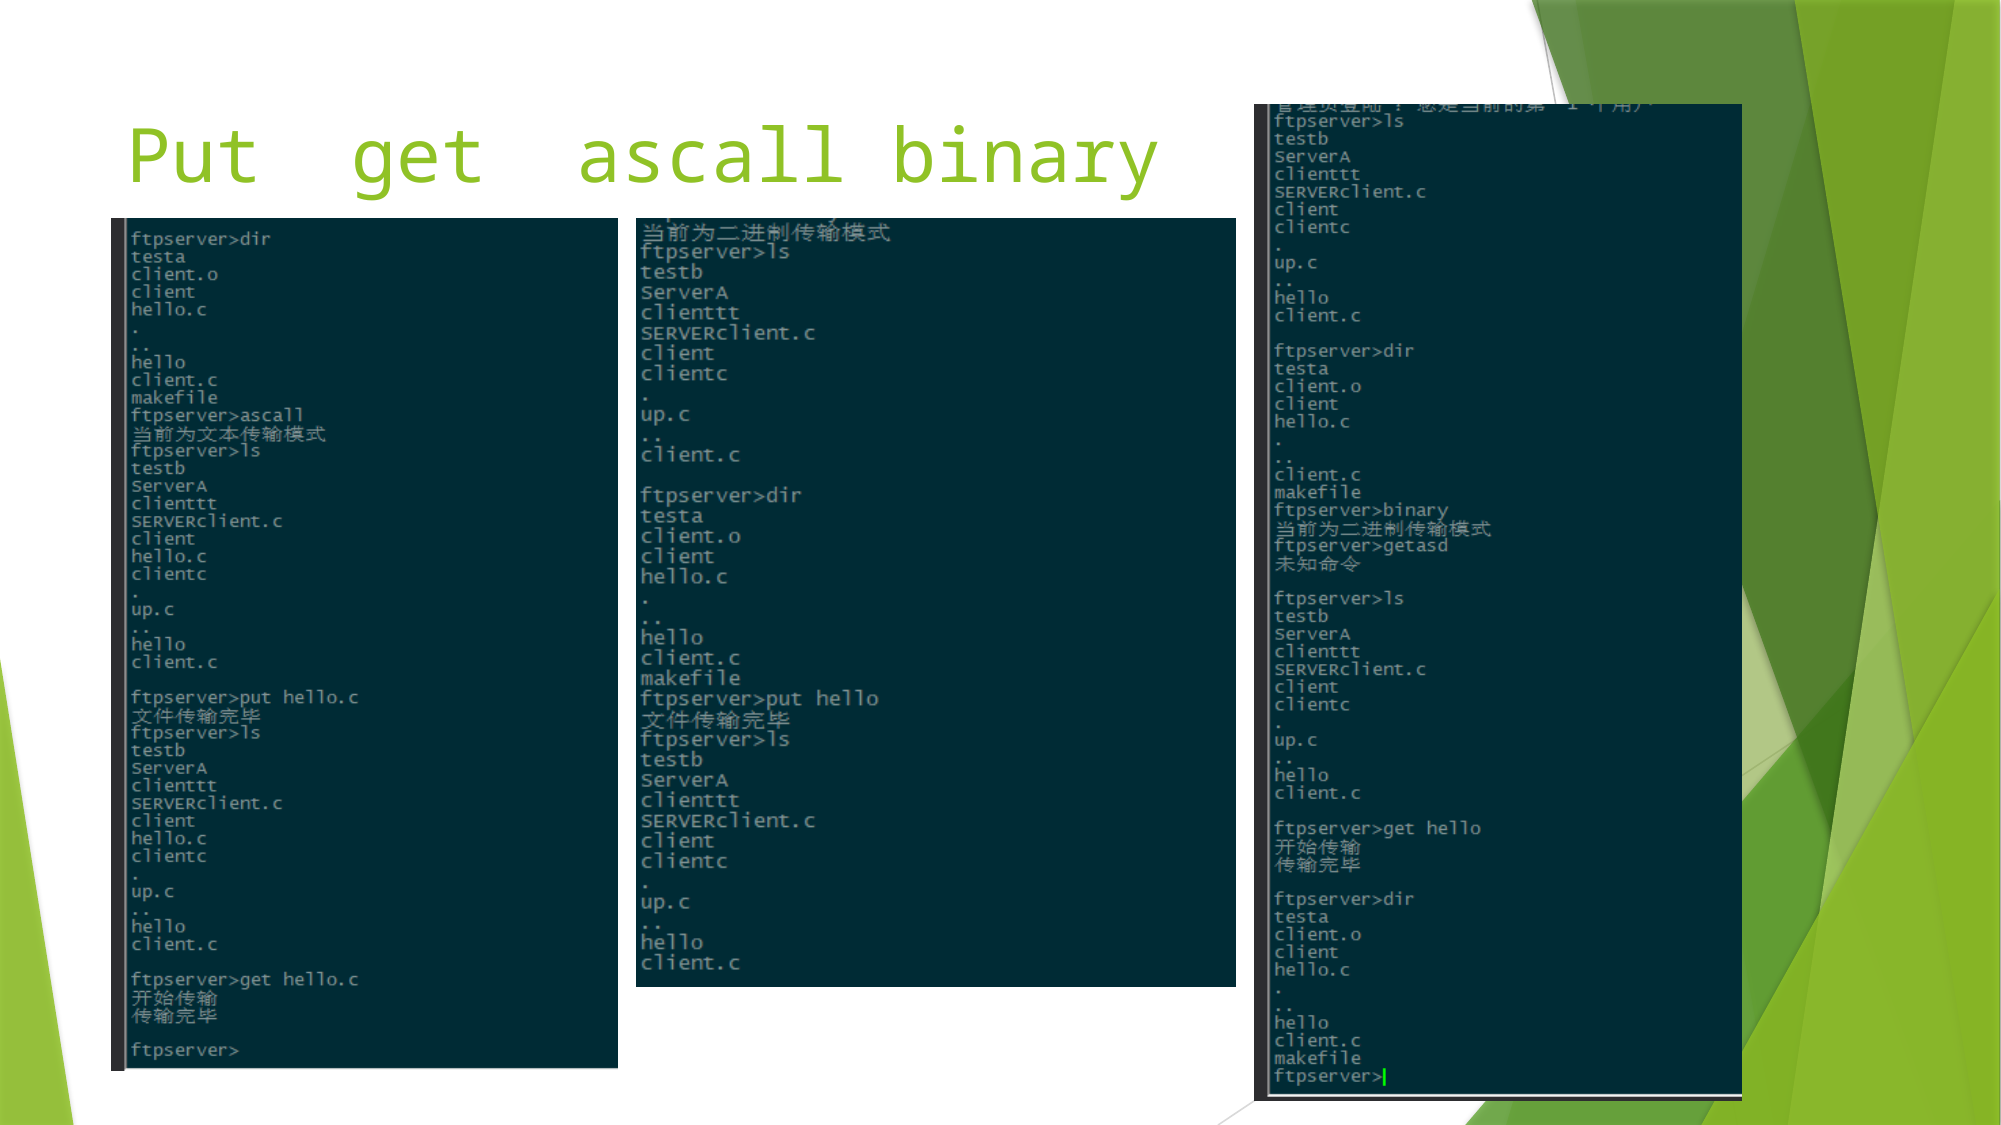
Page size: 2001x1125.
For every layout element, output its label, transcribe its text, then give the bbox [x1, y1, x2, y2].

picture [1309, 134, 1315, 144]
picture [1462, 821, 1467, 834]
picture [187, 1017, 195, 1023]
picture [1319, 153, 1338, 162]
picture [132, 606, 140, 615]
picture [230, 731, 238, 738]
picture [642, 654, 652, 664]
picture [230, 694, 254, 707]
picture [166, 831, 171, 844]
picture [1321, 858, 1338, 862]
picture [1373, 118, 1381, 127]
picture [133, 252, 139, 261]
picture [1427, 821, 1448, 834]
picture [230, 518, 245, 527]
picture [175, 743, 185, 756]
picture [1298, 857, 1316, 872]
picture [680, 629, 687, 644]
picture [314, 426, 326, 441]
picture [1276, 612, 1283, 620]
picture [755, 487, 778, 502]
picture [780, 248, 789, 258]
picture [1297, 595, 1306, 608]
picture [792, 223, 813, 241]
picture [1276, 949, 1284, 958]
picture [1297, 507, 1306, 520]
picture [679, 551, 714, 563]
picture [202, 435, 209, 441]
picture [182, 483, 194, 491]
picture [1276, 629, 1290, 639]
picture [647, 224, 661, 232]
picture [1308, 205, 1338, 215]
picture [1341, 629, 1350, 639]
picture [1286, 365, 1305, 374]
picture [132, 972, 141, 985]
picture [1299, 768, 1304, 781]
picture [328, 694, 337, 703]
picture [704, 327, 715, 339]
picture [132, 355, 152, 368]
picture [208, 694, 227, 703]
picture [680, 776, 690, 786]
picture [1451, 821, 1456, 834]
picture [1277, 840, 1294, 854]
picture [1417, 666, 1426, 675]
picture [143, 693, 151, 703]
picture [680, 739, 689, 746]
picture [755, 695, 764, 705]
picture [668, 629, 675, 644]
picture [318, 690, 323, 703]
picture [668, 649, 675, 664]
picture [642, 451, 652, 461]
picture [642, 552, 652, 563]
picture [250, 709, 258, 723]
picture [1385, 591, 1391, 604]
picture [230, 1047, 238, 1054]
picture [307, 972, 312, 985]
picture [132, 782, 141, 791]
picture [165, 818, 185, 826]
picture [641, 898, 651, 908]
picture [241, 976, 261, 989]
picture [641, 267, 651, 278]
picture [1276, 648, 1284, 657]
picture [1417, 542, 1436, 551]
picture [1352, 507, 1370, 516]
picture [176, 359, 185, 368]
picture [1276, 153, 1305, 162]
picture [717, 307, 726, 319]
picture [1276, 171, 1284, 180]
picture [1373, 666, 1393, 675]
picture [165, 781, 194, 791]
picture [178, 1009, 194, 1013]
picture [1310, 768, 1315, 781]
picture [144, 267, 150, 280]
picture [1329, 665, 1338, 675]
picture [1308, 401, 1323, 409]
picture [1308, 930, 1338, 940]
picture [1406, 348, 1414, 356]
picture [704, 815, 715, 827]
picture [717, 573, 727, 583]
picture [143, 411, 151, 421]
picture [165, 746, 173, 756]
picture [176, 412, 194, 421]
picture [1330, 866, 1338, 872]
picture [208, 976, 227, 985]
picture [641, 568, 665, 583]
picture [679, 449, 714, 461]
picture [679, 307, 714, 319]
picture [679, 856, 714, 868]
picture [1320, 865, 1327, 872]
picture [1308, 259, 1317, 268]
picture [1309, 612, 1316, 622]
title Put get ascall binary [111, 99, 1522, 317]
picture [692, 670, 701, 685]
picture [1322, 913, 1327, 922]
picture [718, 774, 728, 786]
picture [1279, 104, 1291, 114]
picture [718, 287, 728, 299]
picture [230, 799, 259, 809]
picture [1276, 665, 1294, 675]
picture [185, 709, 194, 720]
picture [1308, 684, 1323, 692]
picture [166, 637, 171, 650]
picture [1276, 1055, 1295, 1064]
picture [143, 975, 151, 985]
picture [805, 817, 815, 827]
picture [679, 815, 702, 827]
picture [156, 990, 173, 1005]
picture [642, 815, 665, 827]
picture [1276, 912, 1283, 921]
picture [198, 571, 206, 580]
picture [176, 306, 185, 315]
picture [717, 817, 727, 827]
picture [1297, 1073, 1312, 1085]
picture [132, 500, 141, 509]
picture [198, 518, 206, 527]
picture [1342, 104, 1359, 112]
picture [868, 223, 890, 241]
picture [1331, 948, 1338, 958]
picture [180, 729, 194, 738]
picture [144, 778, 150, 791]
picture [165, 888, 174, 897]
picture [165, 571, 185, 580]
picture [717, 370, 728, 380]
picture [198, 412, 207, 421]
picture [144, 496, 150, 509]
picture [198, 990, 217, 1005]
picture [221, 796, 226, 809]
picture [241, 412, 260, 421]
picture [155, 302, 161, 315]
picture [656, 345, 662, 360]
picture [133, 1008, 152, 1023]
picture [1287, 1033, 1293, 1046]
picture [792, 693, 801, 705]
picture [166, 919, 171, 932]
picture [166, 252, 172, 262]
picture [143, 465, 152, 474]
picture [654, 756, 676, 766]
picture [177, 390, 183, 403]
picture [1298, 927, 1304, 940]
picture [1319, 825, 1338, 834]
picture [718, 670, 725, 685]
picture [642, 774, 676, 786]
picture [1379, 541, 1414, 555]
picture [1308, 1051, 1327, 1064]
picture [1276, 471, 1283, 480]
picture [679, 410, 690, 421]
picture [1297, 485, 1305, 498]
picture [1319, 118, 1338, 127]
picture [150, 483, 162, 491]
picture [656, 649, 662, 664]
picture [1331, 485, 1336, 498]
picture [1309, 912, 1315, 922]
picture [1319, 631, 1338, 639]
picture [1275, 522, 1294, 551]
picture [154, 236, 163, 249]
picture [132, 888, 140, 897]
picture [1352, 542, 1370, 551]
picture [1342, 857, 1360, 872]
picture [706, 670, 712, 685]
picture [176, 447, 194, 456]
picture [155, 919, 161, 932]
picture [1287, 697, 1293, 710]
picture [133, 853, 141, 862]
picture [262, 975, 270, 983]
picture [692, 776, 714, 786]
picture [165, 289, 185, 297]
picture [642, 349, 652, 360]
picture [1396, 595, 1403, 604]
picture [155, 937, 161, 950]
picture [1282, 1020, 1290, 1028]
picture [1286, 824, 1294, 832]
picture [1293, 631, 1305, 639]
picture [1341, 840, 1360, 854]
picture [1380, 189, 1388, 197]
picture [668, 568, 675, 583]
picture [155, 549, 161, 562]
picture [668, 528, 675, 543]
picture [176, 553, 185, 562]
picture [654, 410, 665, 425]
picture [1297, 825, 1306, 838]
picture [692, 288, 714, 299]
picture [1308, 790, 1323, 798]
picture [692, 695, 714, 705]
picture [743, 817, 750, 827]
picture [155, 747, 162, 756]
picture [680, 934, 687, 949]
picture [1358, 348, 1370, 356]
picture [679, 674, 690, 685]
picture [143, 747, 152, 756]
picture [693, 223, 715, 241]
picture [198, 1047, 207, 1055]
picture [144, 446, 151, 455]
picture [1439, 104, 1458, 110]
picture [186, 799, 194, 809]
picture [208, 499, 216, 509]
picture [1282, 967, 1290, 975]
picture [197, 499, 205, 509]
picture [743, 324, 750, 339]
picture [1287, 308, 1293, 321]
picture [641, 510, 651, 522]
picture [1298, 560, 1316, 570]
picture [349, 976, 358, 985]
picture [1299, 962, 1304, 975]
picture [1297, 187, 1305, 197]
picture [642, 370, 652, 380]
picture [1275, 737, 1283, 745]
picture [155, 1009, 173, 1023]
picture [253, 517, 259, 527]
picture [1352, 896, 1370, 905]
picture [166, 549, 171, 562]
picture [1298, 1033, 1304, 1046]
picture [1286, 613, 1305, 622]
picture [1308, 647, 1338, 657]
picture [197, 553, 206, 562]
picture [262, 236, 270, 245]
picture [1364, 662, 1369, 675]
picture [188, 658, 194, 666]
picture [668, 954, 675, 969]
picture [668, 446, 675, 461]
picture [132, 941, 141, 950]
picture [132, 919, 152, 932]
picture [1308, 1036, 1338, 1046]
picture [1384, 892, 1393, 905]
picture [154, 517, 163, 527]
picture [1341, 418, 1348, 427]
picture [729, 307, 739, 319]
picture [208, 1047, 227, 1056]
picture [692, 634, 703, 644]
picture [197, 835, 206, 844]
picture [1308, 171, 1323, 180]
picture [1319, 609, 1328, 622]
picture [198, 763, 207, 773]
picture [133, 394, 151, 403]
picture [1275, 768, 1295, 781]
picture [1352, 931, 1361, 940]
picture [208, 377, 217, 386]
picture [668, 934, 675, 949]
picture [1342, 556, 1359, 571]
picture [1438, 538, 1448, 551]
picture [143, 888, 152, 901]
picture [198, 694, 206, 703]
picture [1298, 308, 1304, 321]
picture [285, 408, 291, 421]
picture [198, 306, 206, 315]
picture [1320, 365, 1328, 374]
picture [1494, 104, 1499, 112]
picture [667, 224, 690, 241]
picture [718, 711, 739, 729]
picture [679, 368, 714, 380]
picture [1319, 507, 1338, 516]
picture [1309, 665, 1327, 675]
picture [692, 939, 703, 949]
picture [1319, 348, 1338, 356]
picture [154, 447, 173, 460]
picture [263, 412, 272, 421]
picture [666, 815, 678, 827]
picture [1352, 595, 1370, 604]
picture [717, 795, 726, 807]
picture [679, 348, 714, 360]
picture [1329, 187, 1338, 197]
picture [641, 712, 665, 746]
picture [167, 483, 174, 491]
picture [1413, 507, 1435, 516]
picture [1275, 1016, 1279, 1028]
picture [198, 781, 205, 791]
picture [176, 976, 194, 985]
picture [668, 370, 675, 380]
picture [1309, 153, 1317, 162]
picture [805, 329, 815, 339]
picture [1286, 737, 1296, 749]
picture [165, 536, 185, 544]
picture [680, 568, 687, 583]
picture [642, 532, 652, 543]
picture [1297, 542, 1306, 555]
picture [1319, 131, 1328, 144]
picture [1275, 821, 1283, 834]
picture [1286, 594, 1294, 604]
picture [1319, 1073, 1338, 1081]
picture [250, 427, 259, 438]
picture [1450, 520, 1469, 536]
picture [642, 327, 677, 339]
picture [1309, 595, 1316, 604]
picture [754, 735, 765, 746]
picture [154, 976, 173, 989]
picture [679, 835, 714, 847]
picture [767, 695, 789, 710]
picture [1309, 631, 1317, 639]
picture [1463, 104, 1479, 112]
picture [655, 365, 662, 380]
picture [642, 857, 652, 868]
picture [680, 288, 690, 299]
picture [1517, 104, 1523, 112]
picture [642, 287, 676, 299]
picture [679, 263, 703, 278]
picture [211, 796, 215, 809]
picture [154, 1047, 163, 1060]
picture [1275, 414, 1295, 427]
picture [642, 959, 652, 969]
picture [641, 934, 665, 949]
picture [145, 531, 150, 544]
picture [155, 831, 161, 844]
picture [1384, 503, 1393, 516]
picture [208, 941, 217, 950]
picture [718, 248, 728, 258]
picture [1308, 382, 1338, 392]
picture [1354, 662, 1358, 675]
picture [1276, 187, 1294, 197]
picture [155, 637, 161, 650]
picture [668, 345, 675, 360]
picture [1298, 104, 1317, 112]
picture [1310, 962, 1315, 975]
picture [242, 725, 247, 738]
picture [656, 853, 662, 868]
picture [1275, 383, 1284, 392]
picture [643, 487, 652, 502]
picture [1485, 104, 1491, 112]
picture [230, 978, 238, 985]
picture [165, 853, 180, 862]
picture [1308, 311, 1338, 321]
picture [132, 637, 152, 650]
picture [755, 327, 789, 339]
picture [729, 654, 740, 664]
picture [655, 832, 662, 847]
picture [145, 937, 150, 950]
picture [1341, 1073, 1347, 1081]
picture [692, 573, 703, 583]
picture [692, 492, 714, 502]
picture [133, 481, 147, 491]
picture [263, 427, 282, 441]
picture [730, 959, 740, 969]
picture [1341, 701, 1349, 710]
picture [208, 729, 227, 738]
picture [1287, 135, 1305, 144]
picture [654, 246, 689, 263]
picture [198, 448, 207, 456]
picture [1342, 485, 1347, 498]
picture [641, 410, 651, 421]
picture [286, 426, 303, 441]
picture [1319, 595, 1338, 604]
picture [132, 746, 140, 754]
picture [817, 690, 841, 705]
picture [1374, 896, 1381, 904]
picture [642, 670, 677, 685]
picture [1298, 521, 1317, 536]
picture [186, 517, 194, 527]
picture [679, 957, 714, 969]
picture [1291, 913, 1305, 918]
picture [133, 377, 141, 386]
picture [654, 268, 676, 278]
picture [730, 812, 737, 827]
picture [1385, 520, 1403, 536]
picture [1253, 104, 1743, 1101]
picture [1341, 348, 1347, 356]
picture [328, 976, 337, 985]
picture [177, 1016, 184, 1023]
picture [1298, 644, 1304, 657]
picture [729, 451, 740, 461]
picture [1275, 259, 1283, 268]
picture [868, 695, 878, 705]
picture [679, 510, 689, 522]
picture [1308, 224, 1323, 233]
picture [768, 223, 789, 258]
picture [133, 571, 141, 580]
picture [241, 426, 249, 456]
picture [843, 690, 850, 705]
picture [241, 232, 250, 245]
picture [691, 751, 703, 766]
picture [221, 709, 238, 723]
picture [1374, 1068, 1385, 1086]
picture [143, 606, 152, 619]
picture [1384, 344, 1393, 356]
picture [1322, 418, 1328, 427]
picture [656, 792, 662, 807]
picture [680, 327, 701, 339]
picture [165, 659, 185, 668]
picture [1308, 187, 1327, 197]
picture [208, 236, 227, 245]
picture [208, 781, 216, 791]
picture [155, 355, 161, 368]
picture [155, 465, 162, 474]
picture [729, 492, 751, 502]
picture [1276, 701, 1284, 710]
picture [1353, 184, 1358, 197]
picture [166, 765, 174, 773]
picture [744, 710, 764, 729]
picture [729, 248, 751, 258]
picture [1363, 522, 1382, 536]
picture [154, 390, 162, 403]
picture [1472, 825, 1480, 834]
picture [198, 236, 204, 244]
picture [222, 426, 239, 441]
picture [1297, 348, 1306, 360]
picture [641, 231, 664, 258]
picture [1321, 556, 1339, 571]
picture [1276, 489, 1295, 498]
picture [1374, 507, 1381, 515]
picture [132, 408, 140, 421]
picture [133, 799, 151, 809]
picture [718, 695, 728, 705]
picture [1352, 383, 1361, 392]
picture [679, 653, 714, 664]
picture [668, 832, 675, 847]
picture [1325, 522, 1330, 532]
picture [318, 972, 323, 985]
picture [176, 236, 194, 245]
picture [165, 461, 185, 474]
picture [134, 991, 151, 1005]
picture [655, 954, 662, 969]
picture [1319, 839, 1327, 854]
picture [132, 441, 140, 456]
picture [1282, 295, 1290, 303]
picture [692, 735, 714, 746]
picture [166, 694, 173, 703]
picture [1309, 825, 1316, 834]
picture [133, 763, 162, 773]
picture [349, 694, 358, 703]
picture [856, 690, 863, 705]
picture [165, 270, 194, 280]
picture [132, 302, 152, 315]
picture [780, 735, 789, 746]
picture [1298, 697, 1304, 710]
picture [1276, 1037, 1284, 1046]
picture [1286, 259, 1296, 272]
picture [198, 708, 217, 723]
picture [198, 800, 206, 809]
picture [154, 694, 163, 707]
picture [1352, 1037, 1360, 1046]
picture [1308, 471, 1328, 480]
picture [1329, 840, 1338, 854]
picture [792, 492, 801, 502]
picture [1287, 927, 1293, 940]
picture [655, 304, 662, 319]
picture [165, 517, 184, 527]
picture [1309, 542, 1316, 551]
picture [284, 972, 304, 985]
picture [1275, 291, 1279, 303]
picture [252, 447, 260, 455]
picture [1331, 1051, 1336, 1064]
picture [176, 990, 183, 1005]
picture [818, 217, 840, 241]
picture [1298, 202, 1304, 215]
picture [1358, 1073, 1370, 1081]
picture [654, 693, 689, 710]
picture [166, 355, 171, 368]
picture [165, 940, 194, 950]
picture [1297, 665, 1305, 675]
picture [143, 253, 162, 262]
picture [1297, 1051, 1305, 1064]
picture [199, 390, 204, 403]
picture [668, 853, 675, 868]
picture [165, 606, 174, 615]
picture [136, 427, 151, 441]
picture [273, 518, 282, 527]
picture [132, 831, 152, 844]
picture [208, 659, 217, 668]
picture [133, 464, 140, 472]
picture [178, 427, 195, 441]
picture [1396, 665, 1403, 675]
picture [1374, 348, 1381, 356]
picture [717, 857, 728, 868]
picture [133, 517, 151, 527]
picture [1319, 772, 1328, 781]
picture [198, 1008, 217, 1023]
picture [1299, 839, 1316, 854]
picture [1352, 489, 1361, 498]
picture [230, 236, 238, 243]
picture [717, 329, 727, 339]
picture [717, 492, 728, 502]
picture [768, 731, 775, 746]
picture [110, 217, 619, 1071]
picture [670, 548, 675, 563]
picture [1275, 591, 1284, 604]
picture [284, 690, 304, 703]
picture [1407, 514, 1446, 536]
picture [1288, 379, 1293, 392]
picture [1287, 644, 1293, 657]
picture [132, 271, 141, 280]
picture [718, 735, 728, 746]
picture [755, 248, 765, 258]
picture [679, 754, 689, 766]
picture [679, 795, 714, 807]
picture [1275, 206, 1284, 215]
picture [176, 835, 185, 844]
picture [1352, 118, 1370, 127]
picture [1375, 104, 1381, 112]
picture [642, 837, 652, 847]
picture [198, 853, 206, 862]
picture [655, 734, 688, 750]
picture [165, 394, 174, 403]
picture [730, 532, 740, 543]
picture [642, 754, 651, 766]
picture [1419, 104, 1436, 112]
picture [179, 253, 184, 262]
picture [1352, 471, 1359, 480]
picture [1276, 857, 1295, 872]
picture [668, 309, 675, 319]
picture [1352, 1055, 1361, 1064]
picture [132, 659, 141, 668]
picture [692, 512, 703, 522]
picture [176, 641, 185, 650]
picture [165, 499, 194, 509]
picture [744, 224, 765, 241]
picture [1406, 896, 1414, 905]
picture [132, 549, 152, 562]
picture [1287, 467, 1293, 480]
picture [198, 481, 207, 491]
picture [1276, 134, 1283, 143]
picture [1319, 542, 1338, 551]
picture [1275, 963, 1279, 975]
picture [166, 302, 171, 315]
picture [1299, 471, 1304, 480]
picture [165, 377, 185, 386]
picture [1297, 118, 1306, 131]
picture [1308, 364, 1316, 374]
picture [176, 1047, 194, 1056]
picture [165, 427, 174, 441]
picture [155, 778, 161, 791]
picture [1332, 526, 1338, 536]
picture [1341, 224, 1350, 233]
picture [1379, 824, 1414, 838]
picture [155, 267, 161, 280]
picture [655, 446, 662, 461]
picture [182, 765, 194, 773]
picture [185, 991, 194, 1002]
picture [155, 496, 161, 509]
picture [132, 690, 141, 703]
picture [731, 324, 737, 339]
picture [154, 729, 173, 742]
picture [1308, 485, 1327, 498]
picture [1352, 825, 1370, 834]
picture [154, 412, 163, 425]
picture [176, 923, 185, 932]
picture [1363, 104, 1374, 112]
picture [133, 717, 144, 738]
picture [209, 271, 218, 280]
picture [1351, 647, 1359, 657]
picture [1287, 202, 1293, 215]
picture [1276, 364, 1283, 373]
picture [230, 449, 238, 456]
picture [144, 728, 151, 737]
picture [165, 799, 184, 809]
picture [157, 426, 163, 441]
picture [230, 412, 239, 421]
picture [655, 548, 662, 563]
picture [176, 694, 194, 703]
picture [307, 690, 312, 703]
picture [1352, 312, 1360, 321]
picture [729, 674, 740, 685]
picture [1298, 414, 1304, 427]
picture [641, 629, 665, 644]
picture [755, 815, 789, 827]
picture [155, 708, 183, 723]
picture [1309, 414, 1315, 427]
picture [1331, 470, 1337, 480]
picture [1276, 312, 1284, 321]
picture [1297, 896, 1306, 909]
picture [729, 695, 751, 705]
picture [1341, 647, 1348, 657]
picture [1298, 379, 1304, 392]
picture [730, 795, 739, 807]
picture [154, 799, 163, 809]
picture [679, 898, 690, 908]
picture [692, 248, 714, 258]
picture [843, 223, 865, 241]
picture [1331, 170, 1338, 180]
picture [641, 690, 652, 705]
picture [198, 976, 207, 985]
picture [1472, 521, 1491, 536]
picture [254, 693, 270, 703]
picture [1280, 556, 1292, 571]
picture [1331, 223, 1338, 233]
picture [1319, 896, 1338, 905]
picture [729, 735, 751, 746]
picture [208, 412, 227, 421]
picture [1275, 931, 1284, 940]
picture [296, 408, 302, 421]
picture [198, 730, 207, 738]
picture [654, 898, 665, 913]
picture [668, 792, 675, 807]
picture [655, 490, 689, 507]
picture [642, 796, 652, 807]
picture [274, 412, 283, 421]
picture [208, 447, 227, 456]
picture [669, 710, 715, 729]
picture [1505, 104, 1513, 111]
picture [1343, 152, 1350, 162]
picture [1308, 949, 1323, 958]
picture [273, 800, 282, 809]
picture [1342, 170, 1348, 180]
picture [679, 531, 713, 543]
picture [1528, 104, 1544, 111]
picture [1341, 666, 1350, 675]
picture [1286, 541, 1294, 549]
picture [1308, 700, 1338, 710]
picture [166, 412, 173, 419]
picture [1276, 224, 1284, 233]
picture [654, 512, 676, 522]
picture [657, 527, 662, 543]
picture [189, 391, 193, 403]
picture [768, 710, 790, 728]
picture [642, 309, 652, 319]
